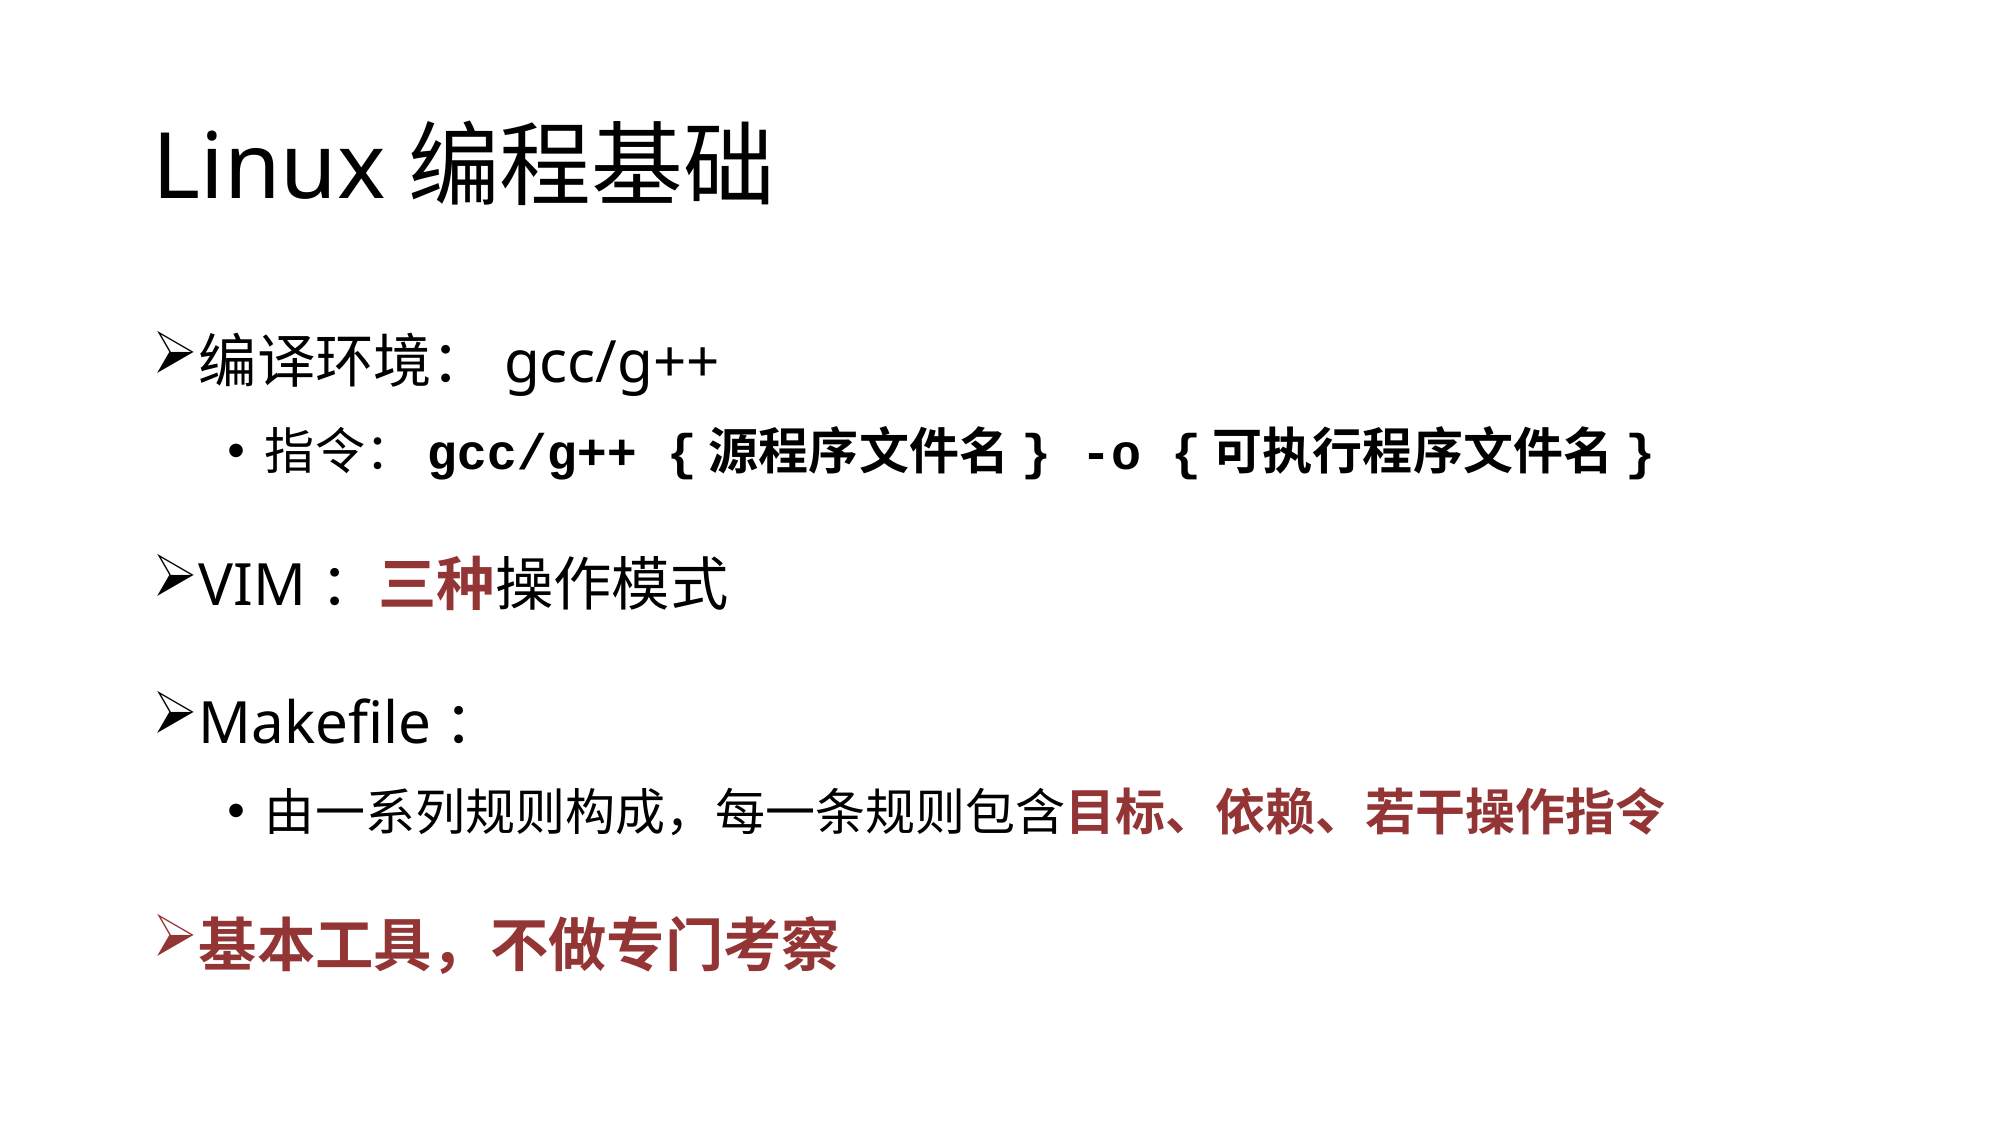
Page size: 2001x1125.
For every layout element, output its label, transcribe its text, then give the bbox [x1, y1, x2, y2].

title Linux编程基础 [137, 59, 1863, 278]
list 编译环境：gcc/g++ 指令：gcc/g++ {源程序文件名} -o {可执行程序文件名} VIM：三种操作模式 Makefile： 由一系列规则构成，每一条规则包含目标、依赖、若干操作指令 基本工具，不做专门考察 [137, 299, 1863, 1014]
